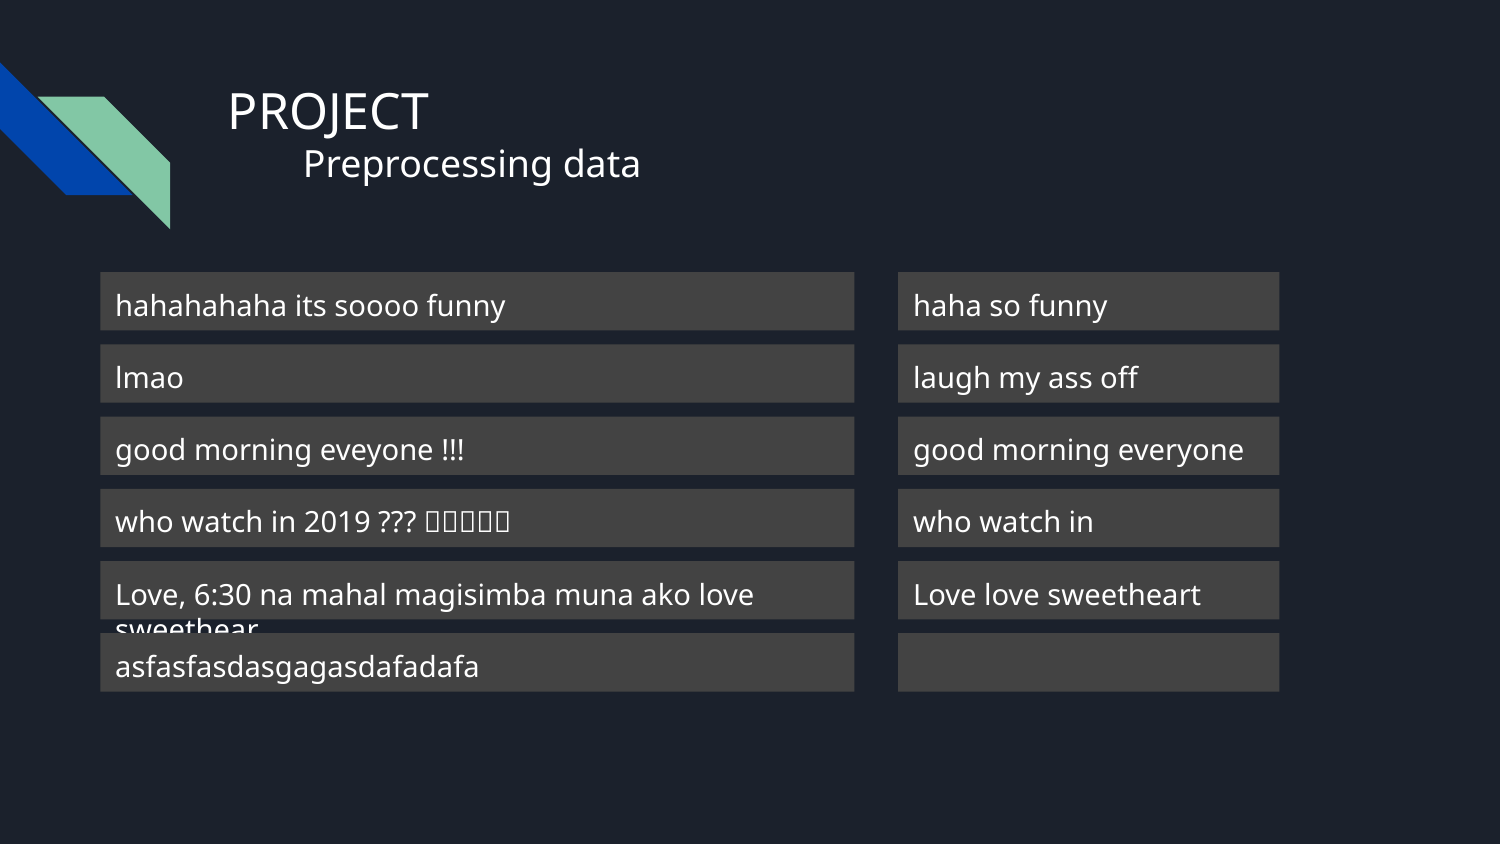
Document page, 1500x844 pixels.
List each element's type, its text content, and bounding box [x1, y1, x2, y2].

text_box [898, 633, 1280, 692]
text_box good morning eveyone !!! [100, 416, 855, 475]
text_box asfasfasdasgagasdafadafa [100, 633, 855, 692]
text_box hahahahaha its soooo funny [100, 272, 855, 331]
text_box haha so funny [898, 272, 1280, 331]
text_box Love, 6:30 na mahal magisimba muna ako love sweethear [100, 561, 855, 620]
text_box good morning everyone [898, 416, 1280, 475]
text_box Love love sweetheart [898, 561, 1280, 620]
text_box laugh my ass off [898, 344, 1280, 403]
text_box who watch in 2019 ??? 🥰🥰🥰🥰🥰 [100, 488, 855, 548]
text_box who watch in [898, 488, 1280, 548]
text_box lmao [100, 344, 855, 403]
title PROJECT Preprocessing data [212, 64, 1368, 215]
